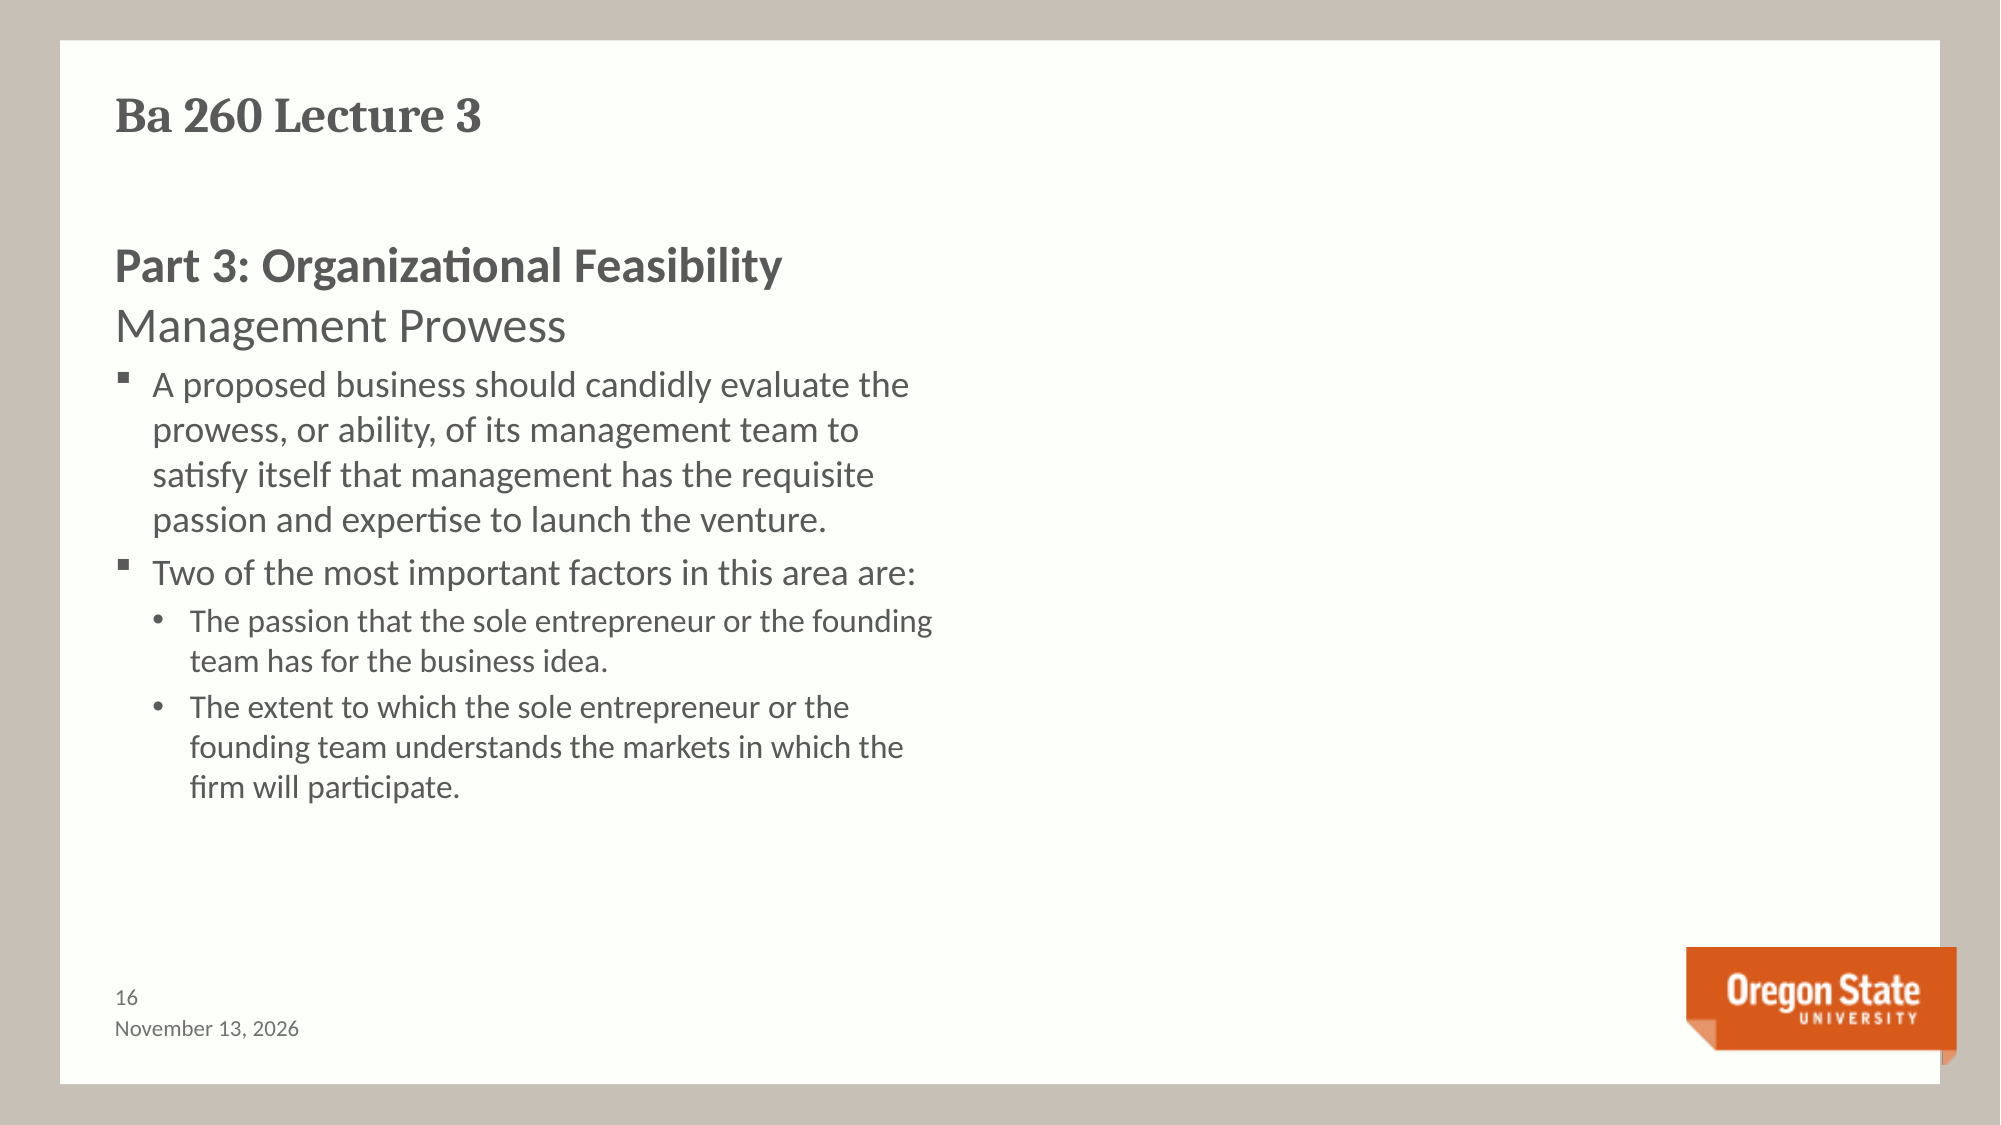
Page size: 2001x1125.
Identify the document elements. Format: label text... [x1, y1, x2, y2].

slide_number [99, 1012, 500, 1043]
title Ba 260 Lecture 3 [99, 75, 1900, 188]
list Part 3: Organizational Feasibility Management Prowess A proposed business should candidly evaluate the prowess, or ability, of its management team to satisfy itself that management has the requisite passion and expertise to launch the venture. Two of the most important factors in this area are: The passion that the sole entrepreneur or the founding team has for the business idea. The extent to which the sole entrepreneur or the founding team understands the markets in which the firm will participate. [99, 224, 976, 938]
slide_number 15 [99, 982, 180, 1013]
